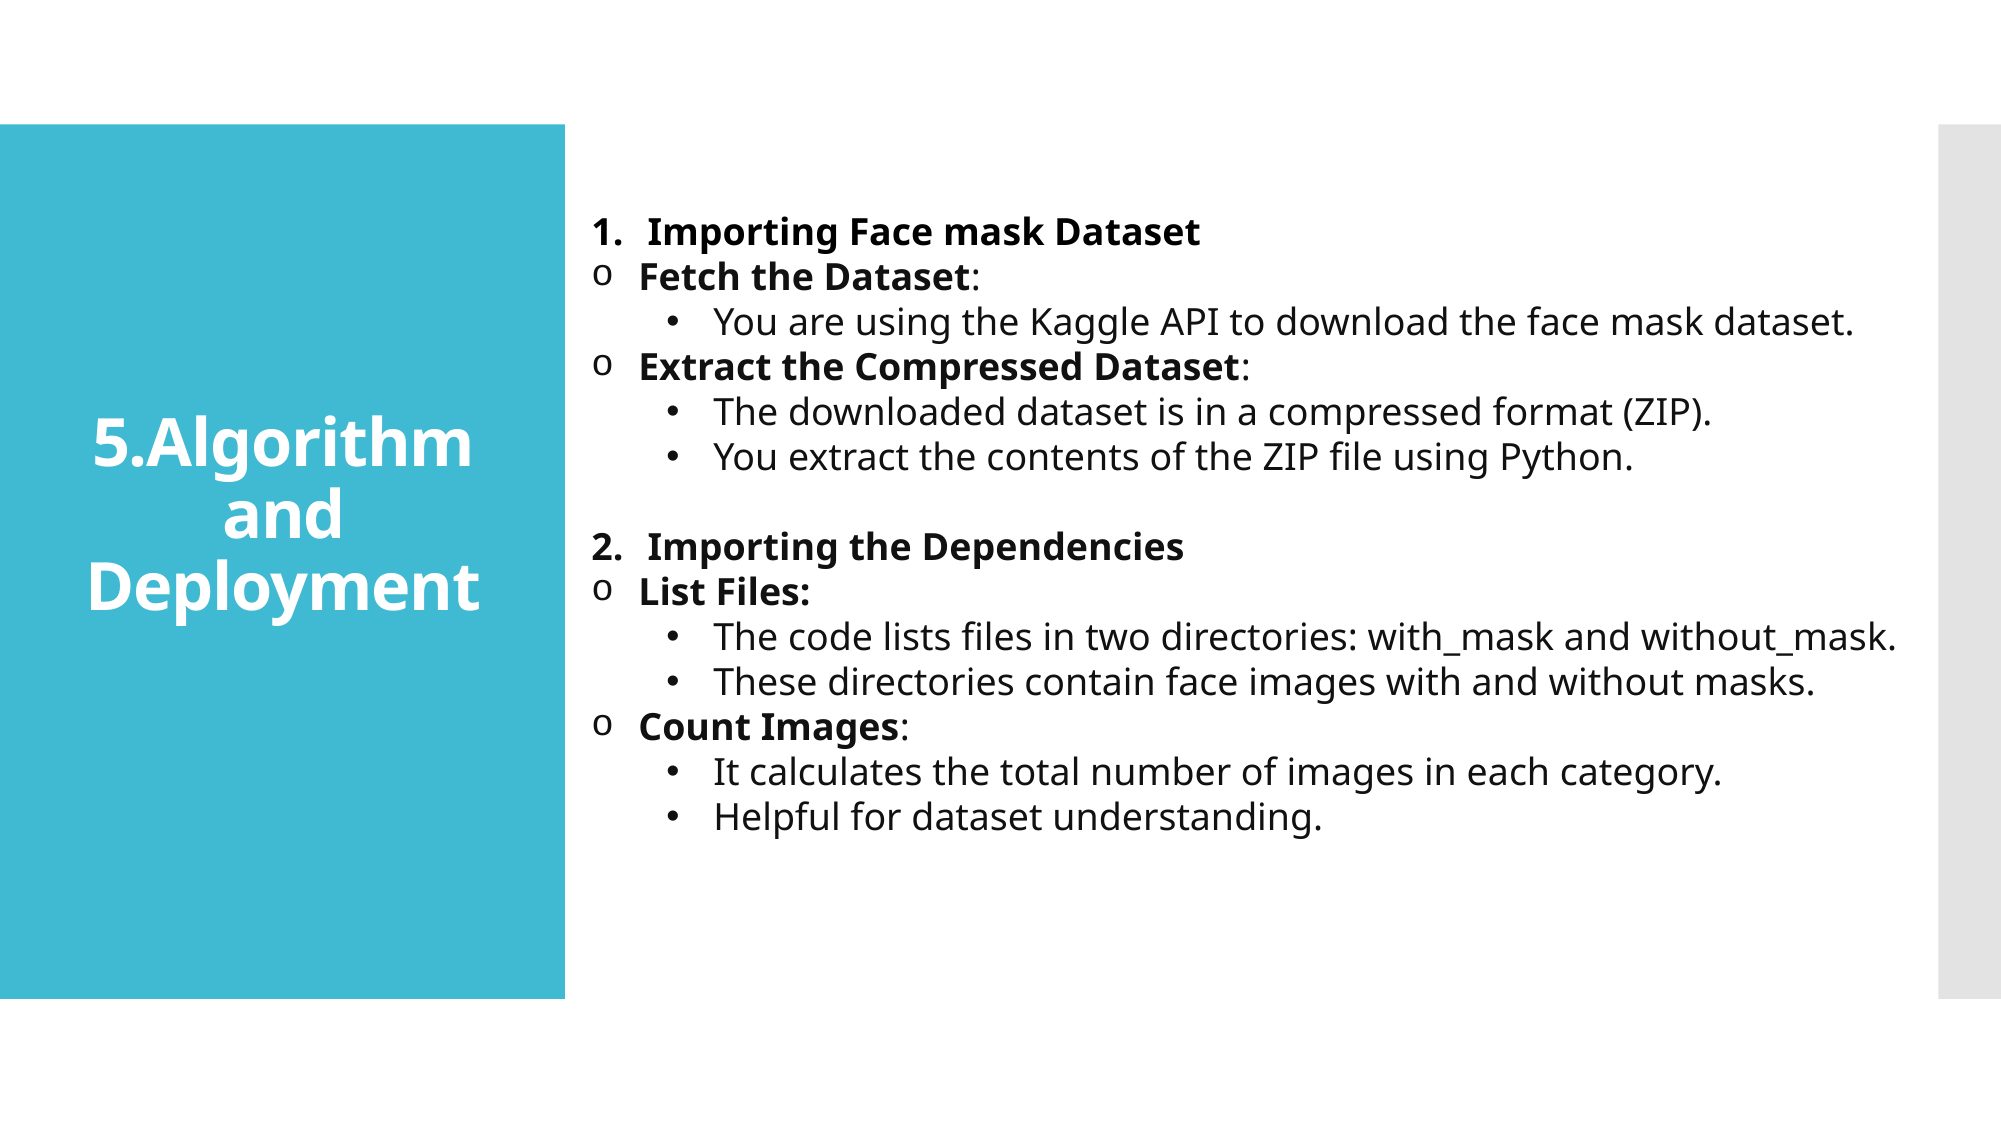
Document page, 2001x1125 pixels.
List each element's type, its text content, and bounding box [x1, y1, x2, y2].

title 5.Algorithm and Deployment [41, 184, 525, 940]
text_box Importing Face mask Dataset Fetch the Dataset: You are using the Kaggle API to download the face mask dataset. Extract the Compressed Dataset: The downloaded dataset is in a compressed format (ZIP). You extract the contents of the ZIP file using Python. Importing the Dependencies List Files: The code lists files in two directories: with_mask and without_mask. These directories contain face images with and without masks. Count Images: It calculates the total number of images in each category. Helpful for dataset understanding. [591, 195, 1936, 928]
